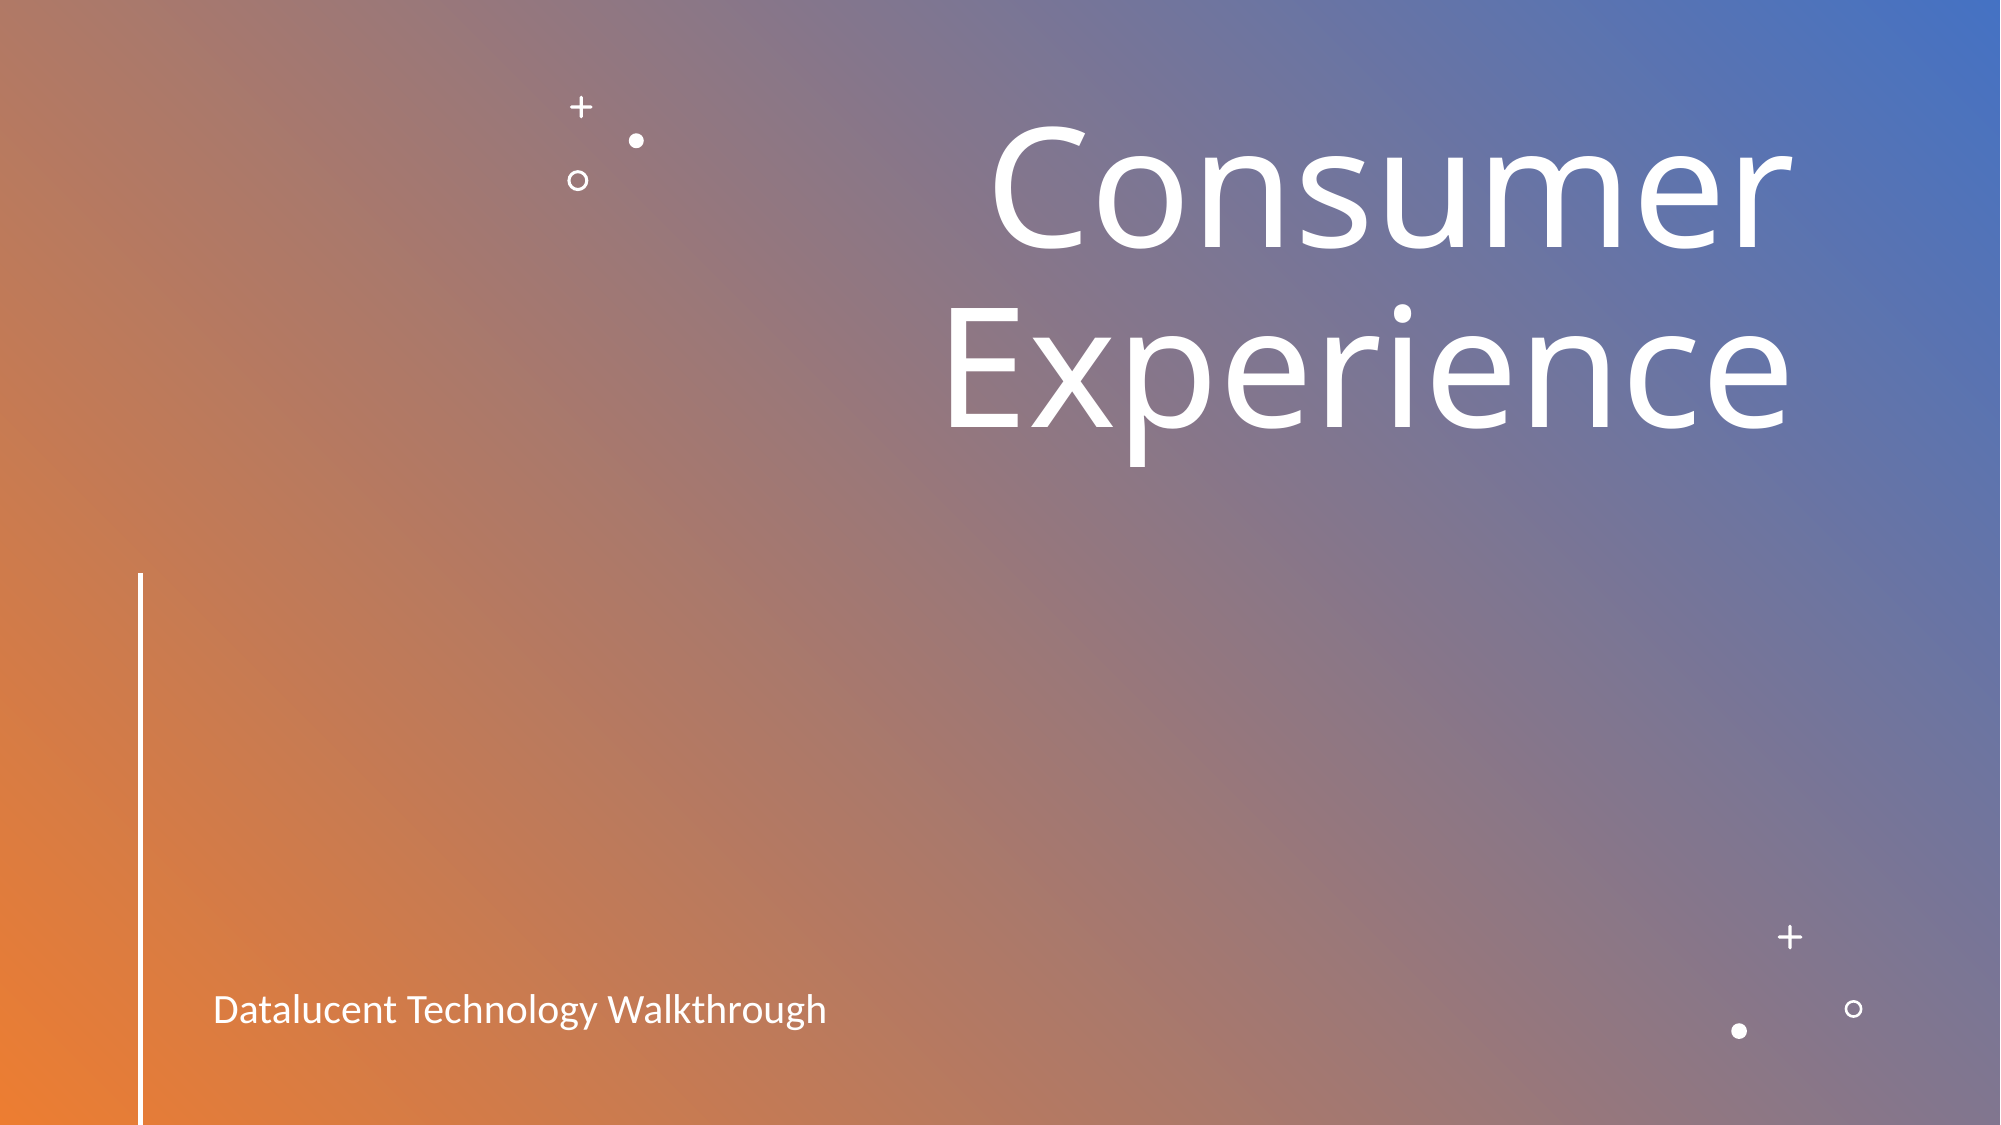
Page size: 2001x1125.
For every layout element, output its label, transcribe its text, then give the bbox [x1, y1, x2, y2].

text_box [569, 95, 593, 119]
text_box [567, 170, 589, 192]
text_box [1777, 924, 1803, 950]
subtitle Datalucent Technology Walkthrough [198, 979, 1606, 1063]
text_box [1844, 1000, 1863, 1018]
title Consumer Experience [636, 95, 1812, 779]
text_box [628, 133, 644, 149]
text_box [0, 0, 2000, 1125]
text_box [1731, 1023, 1747, 1039]
